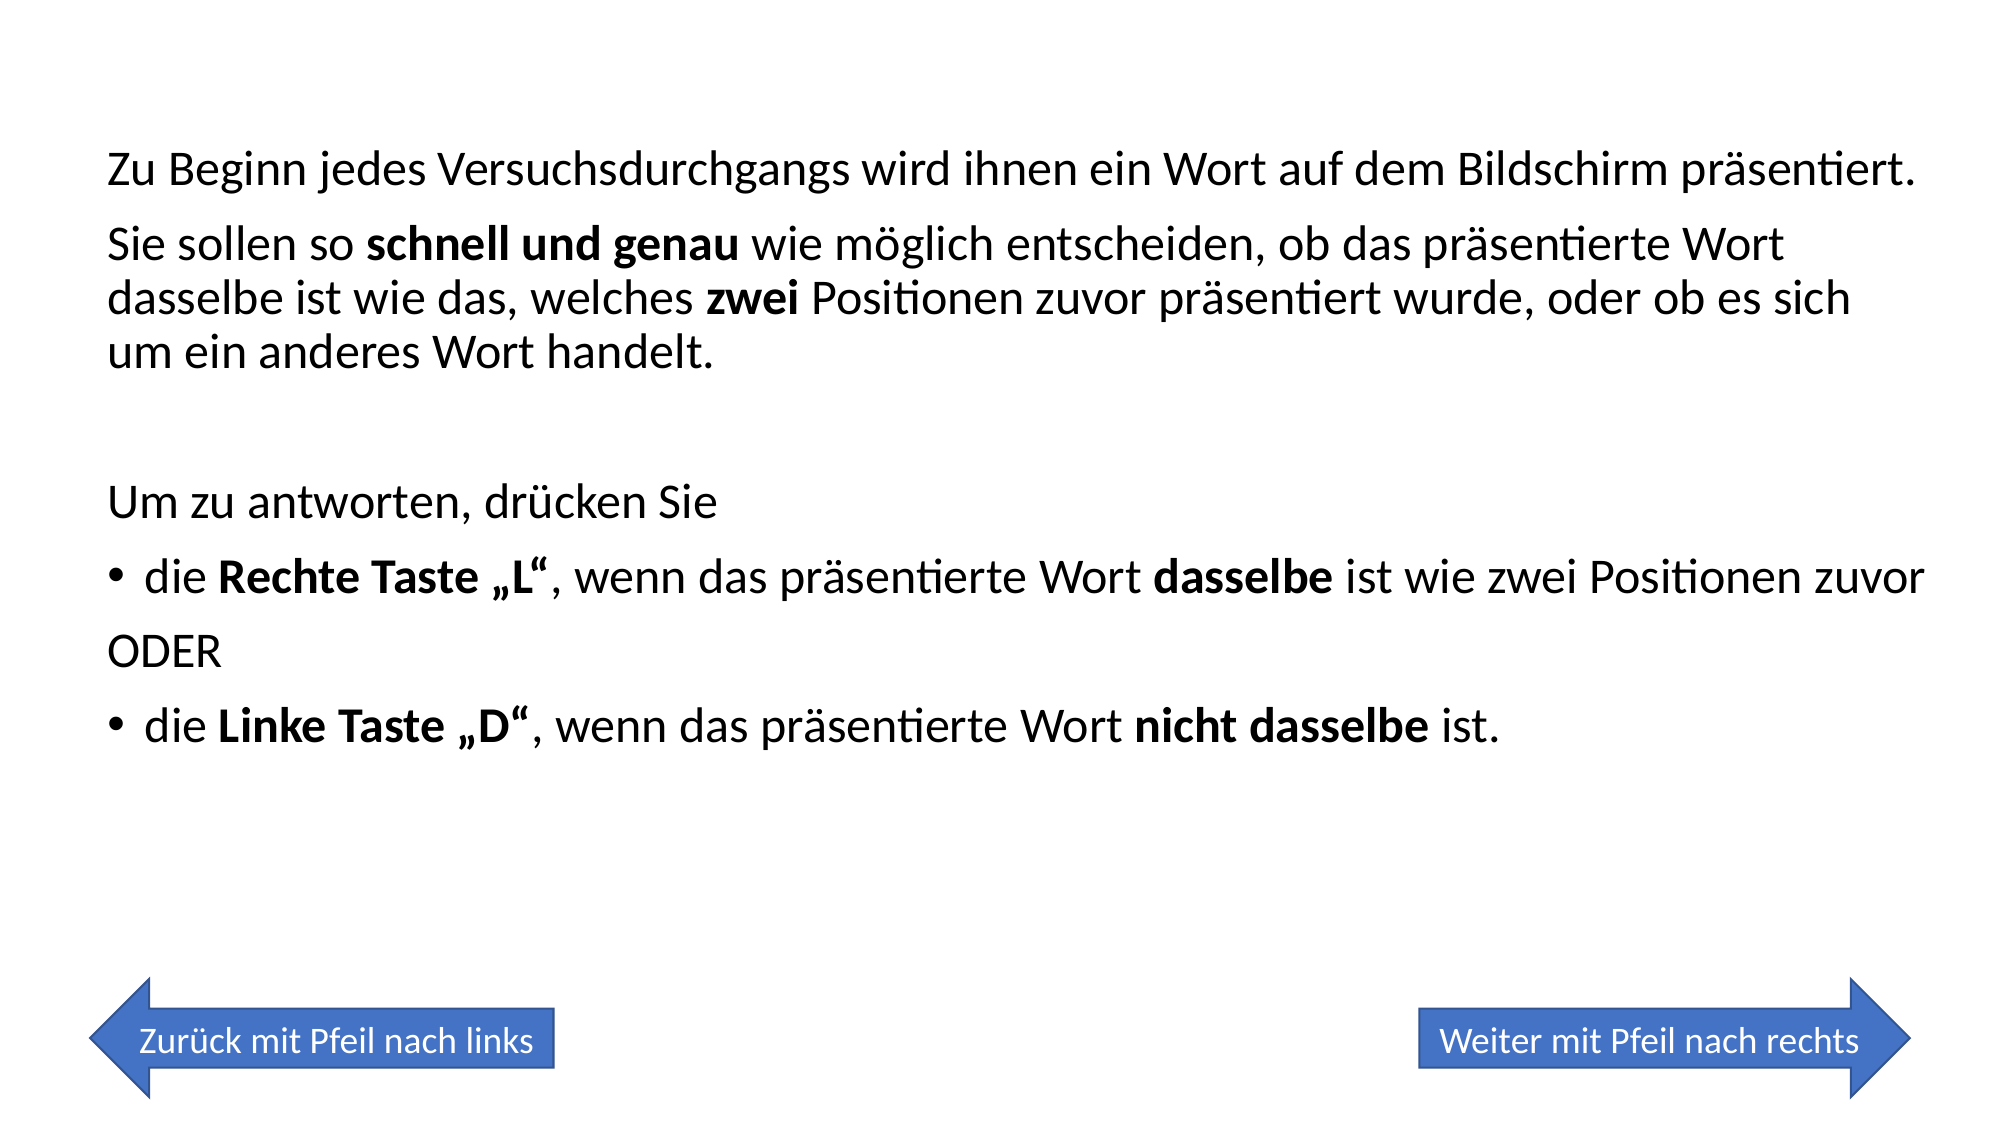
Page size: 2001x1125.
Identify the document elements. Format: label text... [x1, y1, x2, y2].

text_box Zu Beginn jedes Versuchsdurchgangs wird ihnen ein Wort auf dem Bildschirm präsentiert. Sie sollen so schnell und genau wie möglich entscheiden, ob das präsentierte Wort dasselbe ist wie das, welches zwei Positionen zuvor präsentiert wurde, oder ob es sich um ein anderes Wort handelt. Um zu antworten, drücken Sie die Rechte Taste „L“, wenn das präsentierte Wort dasselbe ist wie zwei Positionen zuvor ODER die Linke Taste „D“, wenn das präsentierte Wort nicht dasselbe ist. [92, 135, 1943, 1014]
text_box Zurück mit Pfeil nach links [88, 976, 555, 1100]
text_box Weiter mit Pfeil nach rechts [1418, 976, 1912, 1100]
